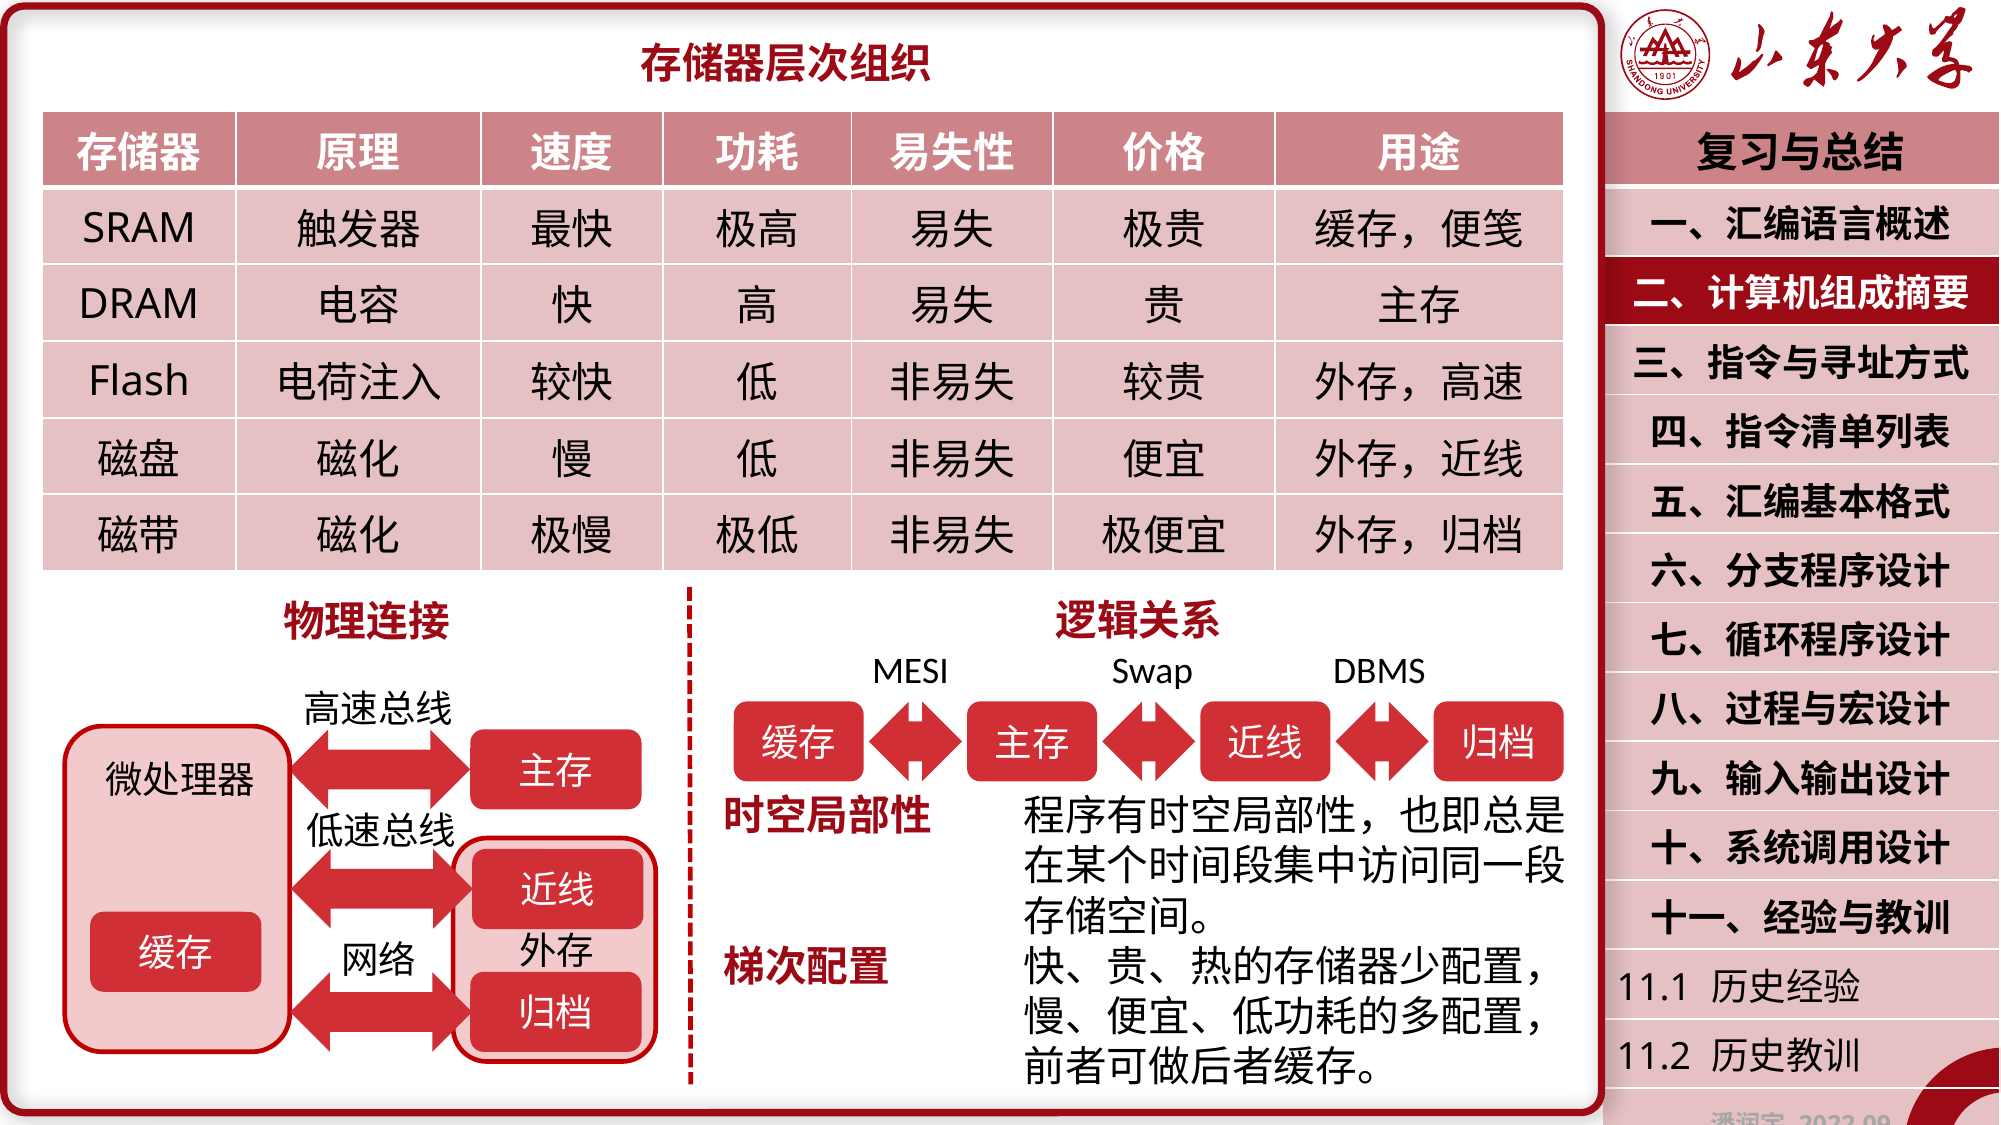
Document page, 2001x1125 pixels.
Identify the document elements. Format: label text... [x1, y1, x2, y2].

text_box 低速总线 [291, 799, 473, 860]
table_cell 较快 [482, 342, 662, 417]
table_header 速度 [482, 112, 662, 185]
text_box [1610, 673, 1614, 740]
text_box 时空局部性 程序有时空局部性，也即总是 在某个时间段集中访问同一段 存储空间。 梯次配置 快、贵、热的存储器少配置， 慢、便宜、低功耗的多配置， 前者可做后者缓存。 [708, 781, 1605, 1097]
table_cell 易失 [852, 265, 1052, 340]
table_header 存储器 [43, 112, 235, 185]
table_cell 触发器 [237, 190, 480, 263]
table_cell SRAM [43, 190, 235, 263]
table_cell 电容 [237, 265, 480, 340]
table_header 价格 [1054, 112, 1274, 185]
text_box 控制转移寻址 [1603, 1089, 1614, 1116]
text_box [289, 860, 471, 928]
text_box 缓存 [732, 700, 865, 781]
table_cell 七、循环程序设计 [1619, 603, 1999, 671]
table_header 易失性 [852, 112, 1052, 185]
table_cell 磁化 [237, 419, 480, 493]
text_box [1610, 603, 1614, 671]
table_cell 非易失 [852, 342, 1052, 417]
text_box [1620, 5, 1977, 100]
table_header 功耗 [664, 112, 851, 185]
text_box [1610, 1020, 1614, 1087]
text_box 近线 [471, 847, 645, 931]
table_cell 低 [664, 419, 851, 493]
text_box 外存 [504, 919, 626, 980]
text_box 主存 [469, 728, 643, 811]
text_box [1610, 257, 1614, 324]
text_box JMP [BX] [1610, 112, 1614, 184]
table_cell 磁化 [237, 495, 480, 570]
table_cell 便宜 [1054, 419, 1274, 493]
table_cell 11.2 历史教训 [1619, 1020, 1999, 1087]
table_cell 非易失 [852, 419, 1052, 493]
table_cell 极慢 [482, 495, 662, 570]
table_cell 磁盘 [43, 419, 235, 493]
table_cell 慢 [482, 419, 662, 493]
text_box 8B [1610, 534, 1614, 602]
text_box JMP [1610, 811, 1614, 879]
table_cell 八、过程与宏设计 [1619, 673, 1999, 740]
table_cell 主存 [1276, 265, 1563, 340]
table_cell 四、指令清单列表 [1618, 395, 1999, 463]
table_cell 电荷注入 [237, 342, 480, 417]
table_cell 外存，归档 [1276, 495, 1563, 570]
text_box 高速总线 [288, 677, 470, 738]
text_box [1610, 326, 1614, 394]
text_box 网络 [326, 928, 438, 989]
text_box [1610, 189, 1614, 255]
table_cell 极贵 [1054, 190, 1274, 263]
table_cell 一、汇编语言概述 [1618, 189, 1999, 255]
table_cell 二、计算机组成摘要 [1618, 257, 1999, 324]
table_cell 磁带 [43, 495, 235, 570]
table_header 复习与总结 [1618, 112, 1999, 184]
text_box 近线 [1199, 700, 1332, 781]
table_cell 五、汇编基本格式 [1618, 465, 1999, 532]
text_box 存储器层次组织 [484, 29, 1090, 95]
table_cell 九、输入输出设计 [1619, 742, 1999, 810]
table_cell DRAM [43, 265, 235, 340]
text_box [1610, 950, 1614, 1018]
text_box DBMS [1318, 638, 1446, 698]
text_box 2F [1610, 742, 1614, 810]
table_cell 十、系统调用设计 [1619, 811, 1999, 879]
text_box [1334, 699, 1431, 781]
text_box 缓存 [89, 910, 263, 993]
table_cell 较贵 [1054, 342, 1274, 417]
text_box [288, 974, 474, 1055]
text_box JMP [1610, 465, 1614, 532]
table_cell 易失 [852, 190, 1052, 263]
table_cell 三、指令与寻址方式 [1618, 326, 1999, 394]
table_cell 极便宜 [1054, 495, 1274, 570]
text_box Swap [1097, 638, 1216, 698]
text_box 微处理器 [90, 748, 272, 809]
table_cell 外存，高速 [1276, 342, 1563, 417]
table_header 用途 [1276, 112, 1563, 185]
text_box FF [1610, 881, 1614, 948]
table_cell 六、分支程序设计 [1619, 534, 1999, 602]
table_cell 外存，近线 [1276, 419, 1563, 493]
table_cell 高 [664, 265, 851, 340]
table_cell 最快 [482, 190, 662, 263]
table_cell 缓存，便笺 [1276, 190, 1563, 263]
text_box [867, 699, 964, 781]
text_box 归档 [469, 970, 643, 1053]
table_cell 极低 [664, 495, 851, 570]
text_box [63, 725, 291, 1053]
text_box MESI [857, 638, 974, 698]
text_box [BX] [1610, 395, 1614, 463]
table_cell 潘润宇 2022.09 [1603, 1089, 1999, 1125]
table_cell 贵 [1054, 265, 1274, 340]
table_header 原理 [237, 112, 480, 185]
table_cell Flash [43, 342, 235, 417]
text_box [291, 738, 469, 799]
table_cell 十一、经验与教训 [1619, 881, 1999, 948]
table_cell 11.1 历史经验 [1619, 950, 1999, 1018]
table_cell 快 [482, 265, 662, 340]
text_box 逻辑关系 [836, 586, 1442, 651]
table_cell 极高 [664, 190, 851, 263]
table_cell 低 [664, 342, 851, 417]
text_box [1100, 699, 1197, 781]
text_box 归档 [1432, 700, 1565, 781]
text_box [2, 4, 1603, 1114]
table_cell 非易失 [852, 495, 1052, 570]
text_box 主存 [965, 700, 1099, 781]
text_box 物理连接 [64, 586, 670, 652]
